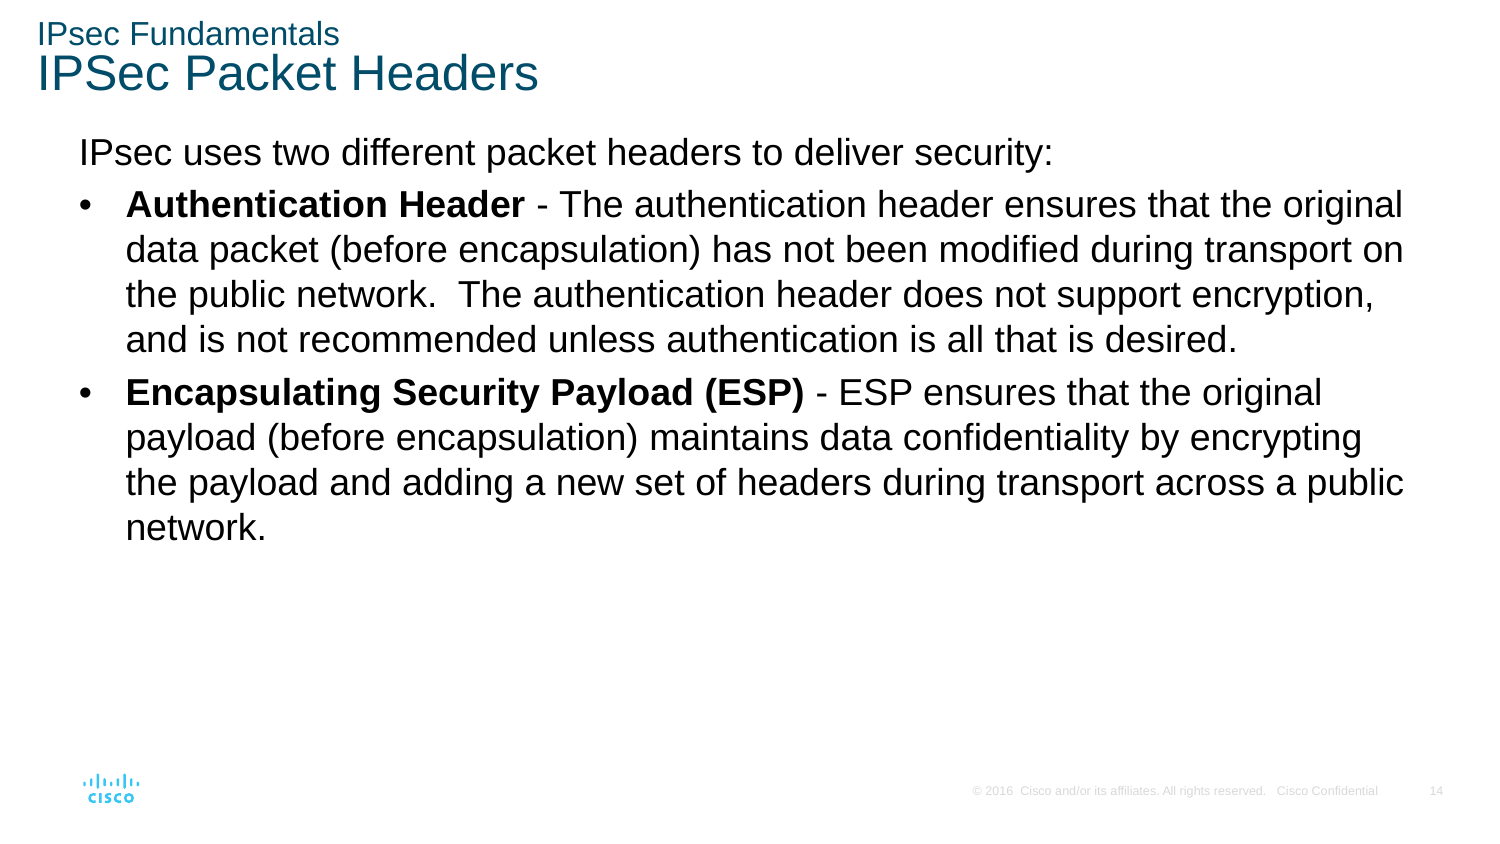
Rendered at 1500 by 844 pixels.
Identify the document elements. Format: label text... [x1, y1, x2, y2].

title IPsec Fundamentals IPSec Packet Headers [21, 0, 1391, 121]
list IPsec uses two different packet headers to deliver security: • Authentication Header - The authentication header ensures that the original data packet (before encapsulation) has not been modified during transport on the public network. The authentication header does not support encryption, and is not recommended unless authentication is all that is desired. • Encapsulating Security Payload (ESP) - ESP ensures that the original payload (before encapsulation) maintains data confidentiality by encrypting the payload and adding a new set of headers during transport across a public network. [63, 120, 1422, 563]
